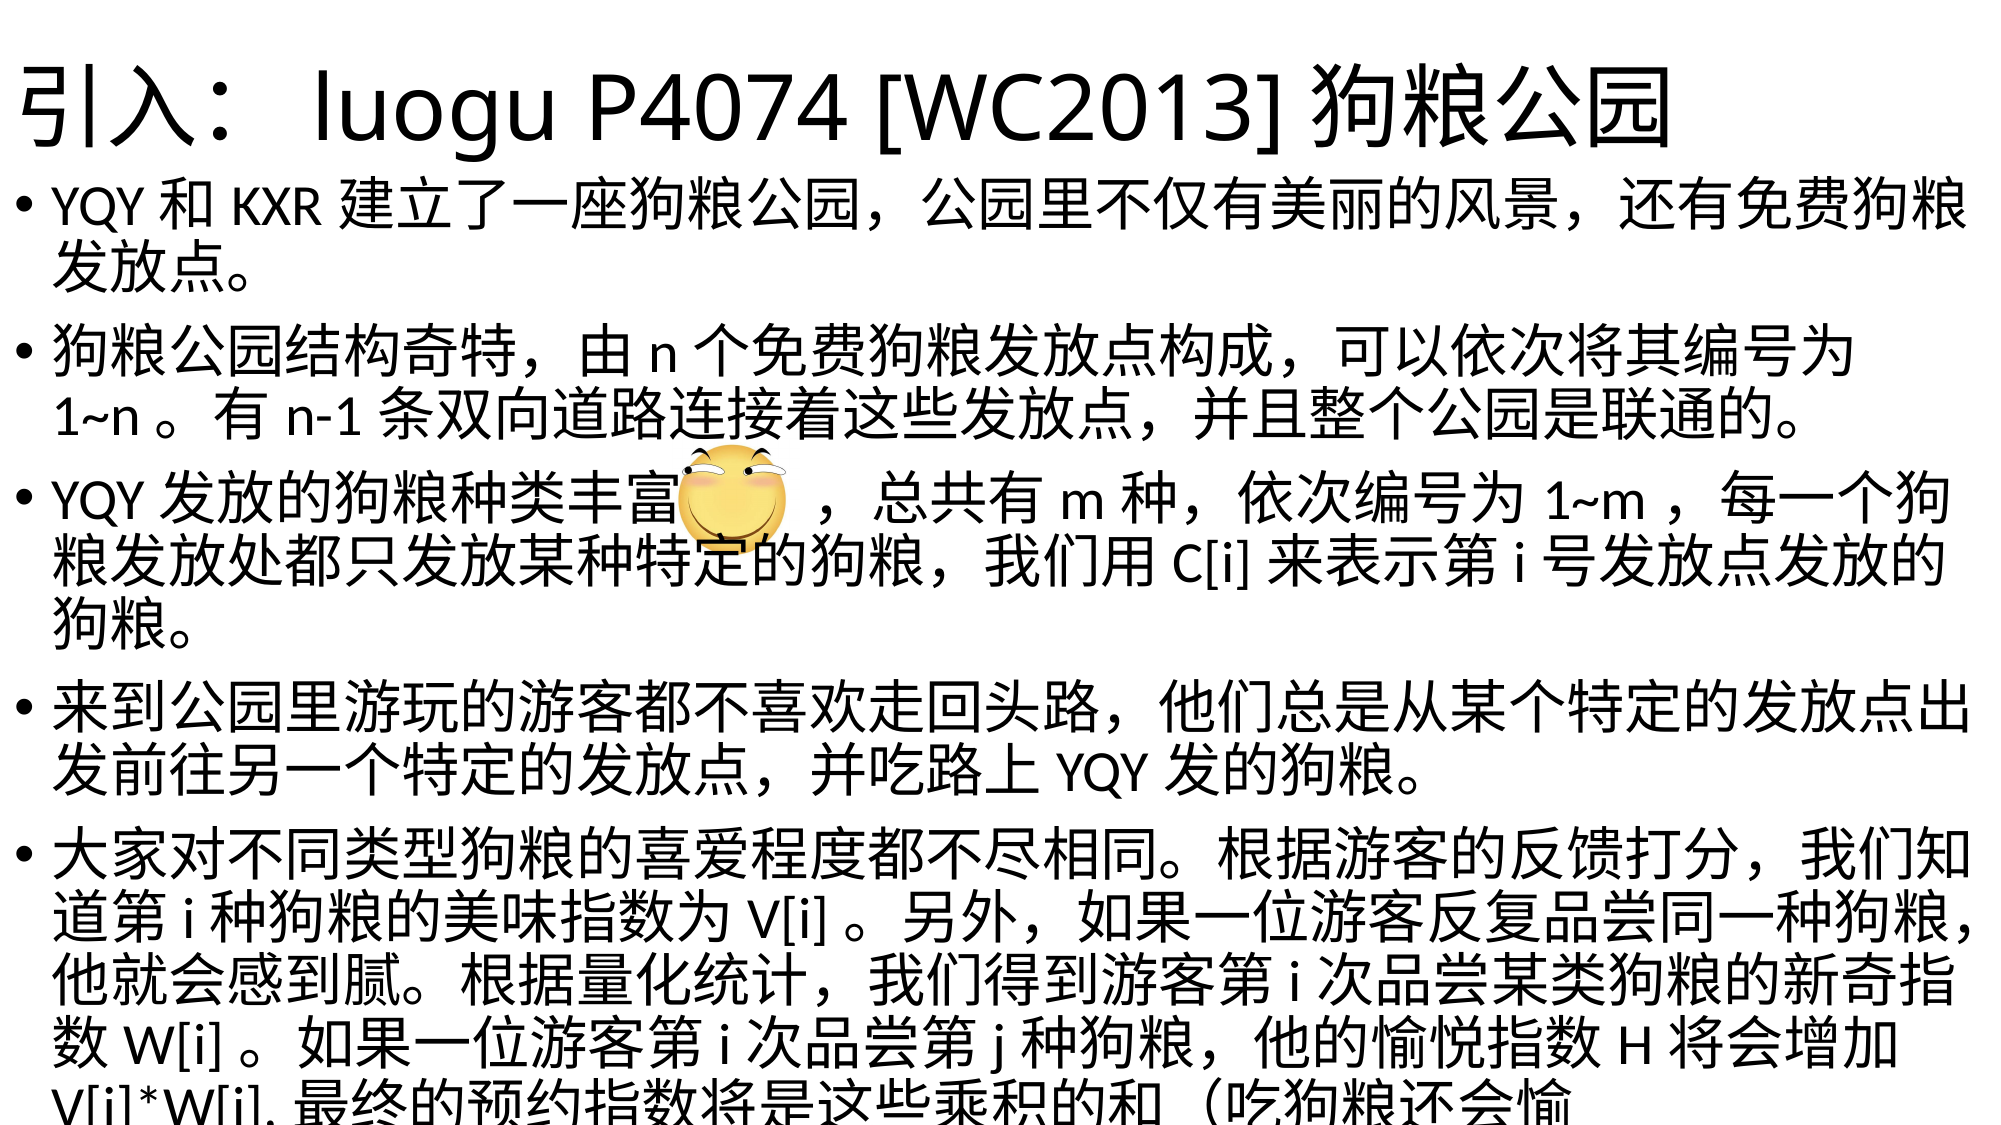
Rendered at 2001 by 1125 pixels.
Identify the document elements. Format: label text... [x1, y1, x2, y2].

list YQY和KXR建立了一座狗粮公园，公园里不仅有美丽的风景，还有免费狗粮发放点。 狗粮公园结构奇特，由n个免费狗粮发放点构成，可以依次将其编号为1~n。有n-1条双向道路连接着这些发放点，并且整个公园是联通的。 YQY发放的狗粮种类丰富 ，总共有m种，依次编号为1~m，每一个狗粮发放处都只发放某种特定的狗粮，我们用C[i]来表示第i号发放点发放的狗粮。 来到公园里游玩的游客都不喜欢走回头路，他们总是从某个特定的发放点出发前往另一个特定的发放点，并吃路上YQY发的狗粮。 大家对不同类型狗粮的喜爱程度都不尽相同。根据游客的反馈打分，我们知道第i种狗粮的美味指数为V[i]。另外，如果一位游客反复品尝同一种狗粮，他就会感到腻。根据量化统计，我们得到游客第i次品尝某类狗粮的新奇指数W[i]。如果一位游客第i次品尝第j种狗粮，他的愉悦指数H将会增加V[j]*W[i],最终的预约指数将是这些乘积的和（吃狗粮还会愉悦？？？！！！） [0, 167, 1999, 1124]
picture [672, 438, 800, 561]
title 引入：luogu P4074 [WC2013]狗粮公园 [0, 1, 1725, 167]
